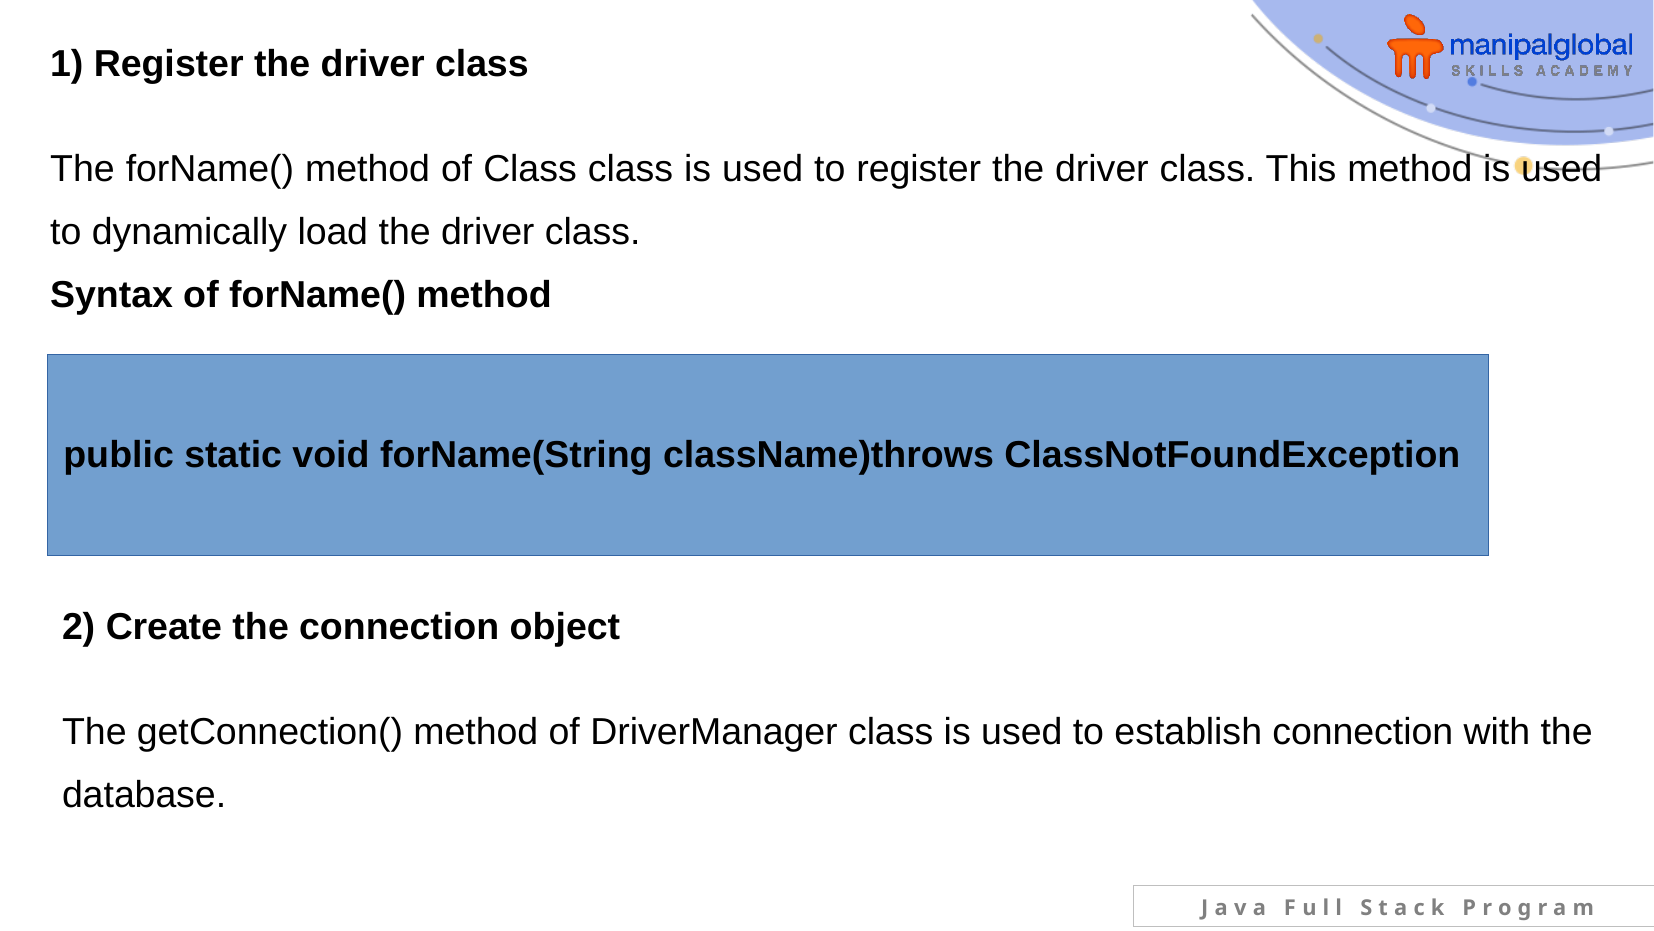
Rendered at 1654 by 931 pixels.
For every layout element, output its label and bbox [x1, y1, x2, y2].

text_box [47, 598, 1618, 886]
picture [1388, 14, 1631, 79]
text_box [35, 35, 1618, 323]
